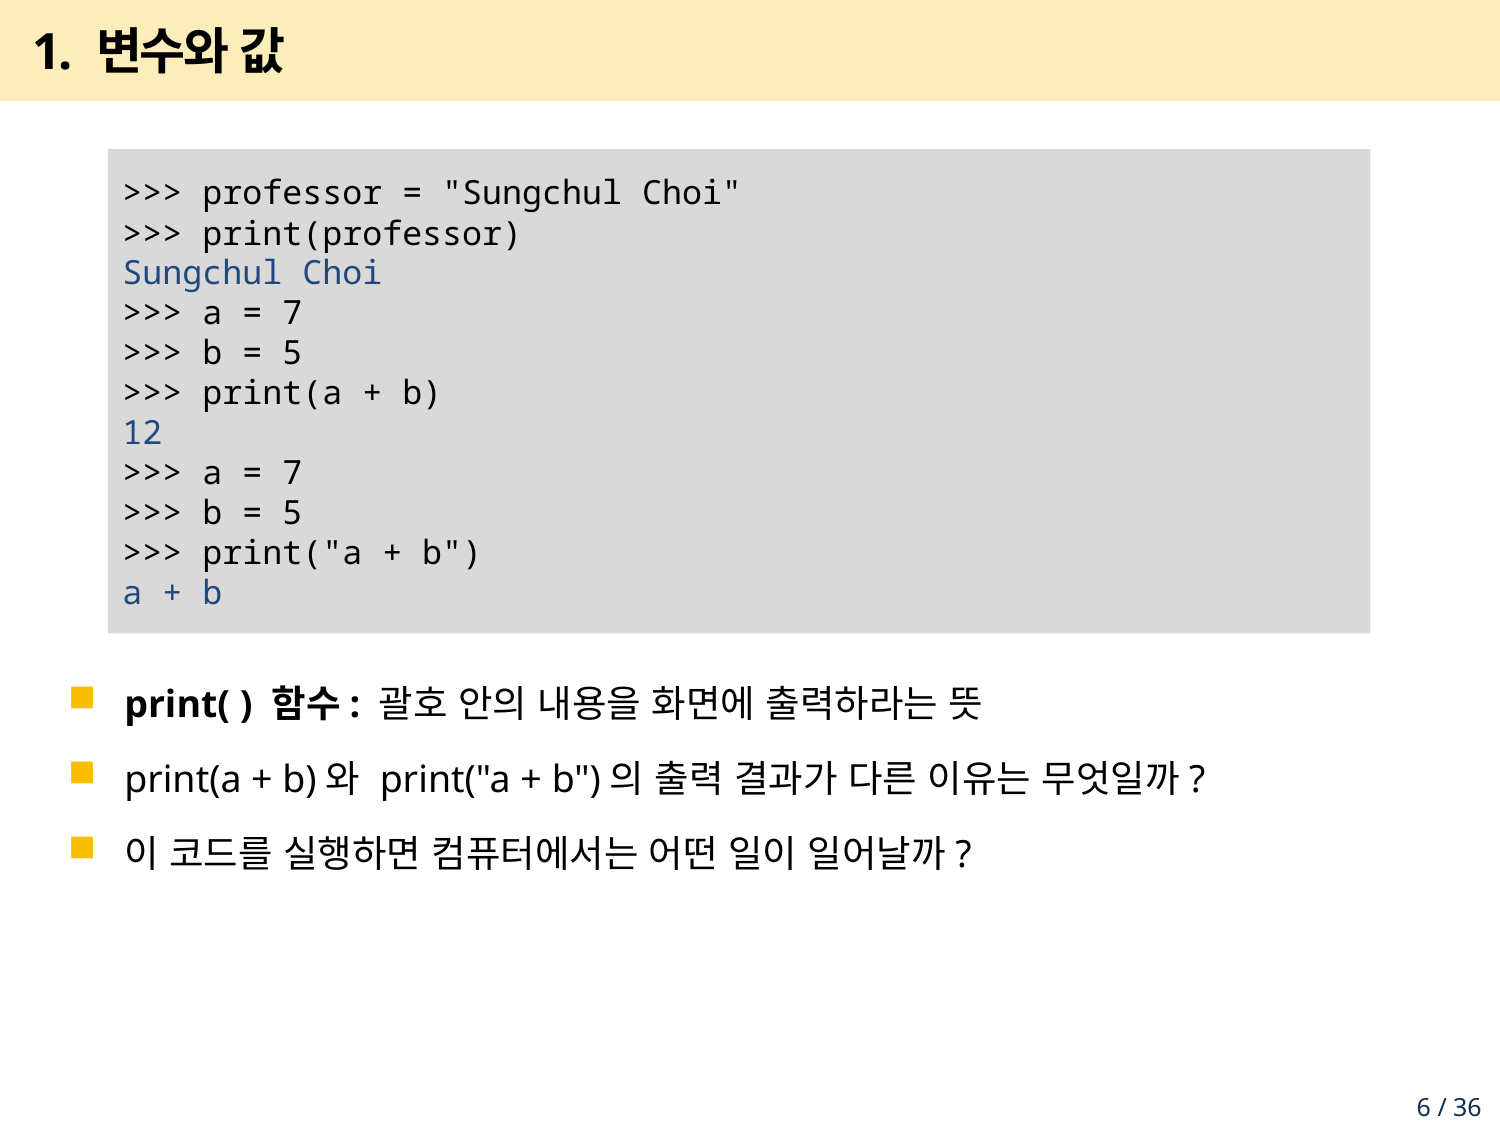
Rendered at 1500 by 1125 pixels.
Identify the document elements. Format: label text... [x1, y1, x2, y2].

title 1. 변수와 값 [17, 10, 1295, 89]
text_box >>> professor = "Sungchul Choi" >>> print(professor) Sungchul Choi >>> a = 7 >>> b = 5 >>> print(a + b) 12 >>> a = 7 >>> b = 5 >>> print("a + b") a + b [106, 147, 1372, 635]
list print( ) 함수: 괄호 안의 내용을 화면에 출력하라는 뜻 print(a + b)와 print("a + b")의 출력 결과가 다른 이유는 무엇일까? 이 코드를 실행하면 컴퓨터에서는 어떤 일이 일어날까? [53, 125, 1425, 1005]
